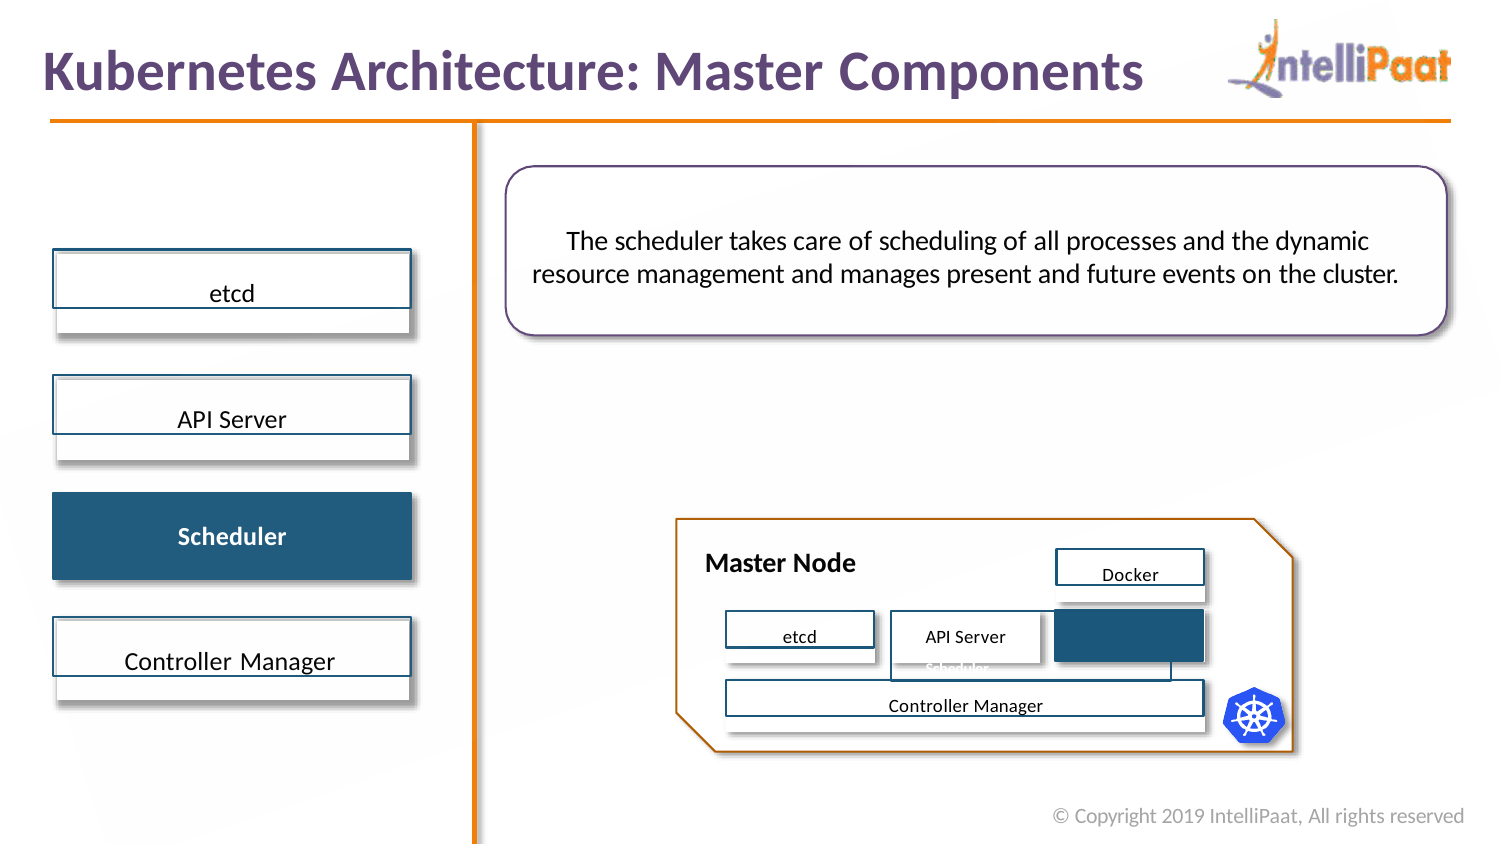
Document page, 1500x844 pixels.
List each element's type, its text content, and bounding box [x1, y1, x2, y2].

footer © Copyright 2019 IntelliPaat, All rights reserved [1049, 804, 1478, 844]
text_box [0, 1, 1500, 844]
